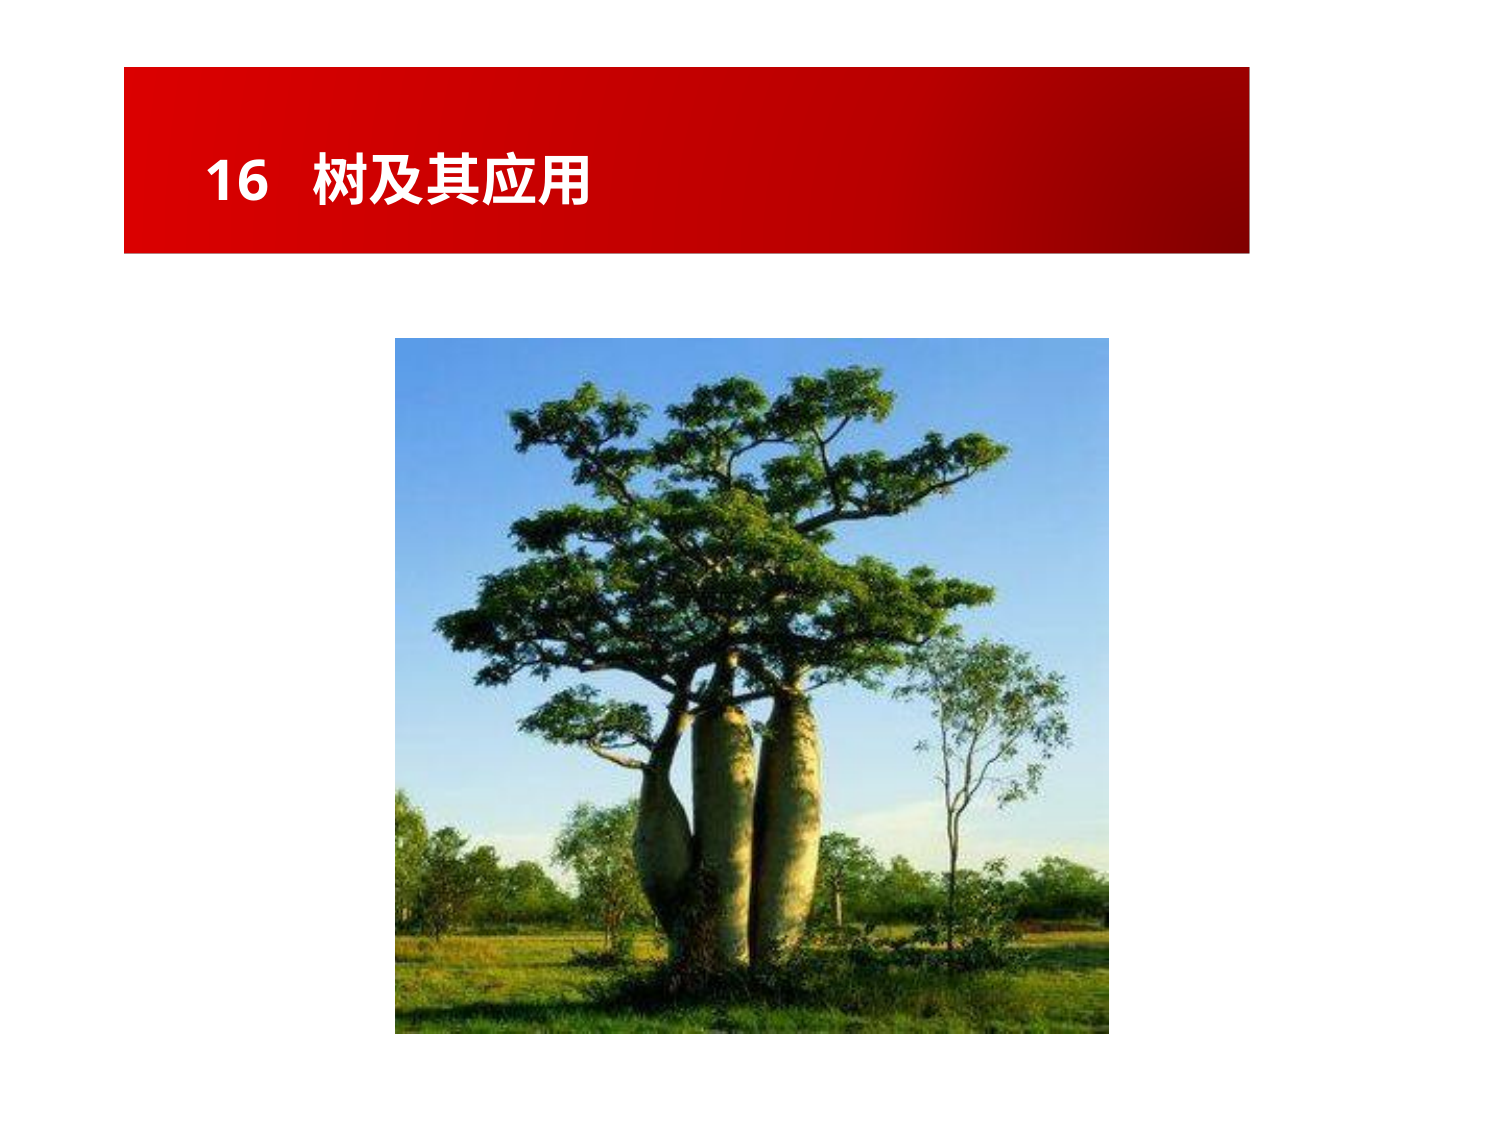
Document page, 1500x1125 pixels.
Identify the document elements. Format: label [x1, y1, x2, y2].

text_box [123, 66, 1250, 255]
picture [395, 337, 1109, 1035]
